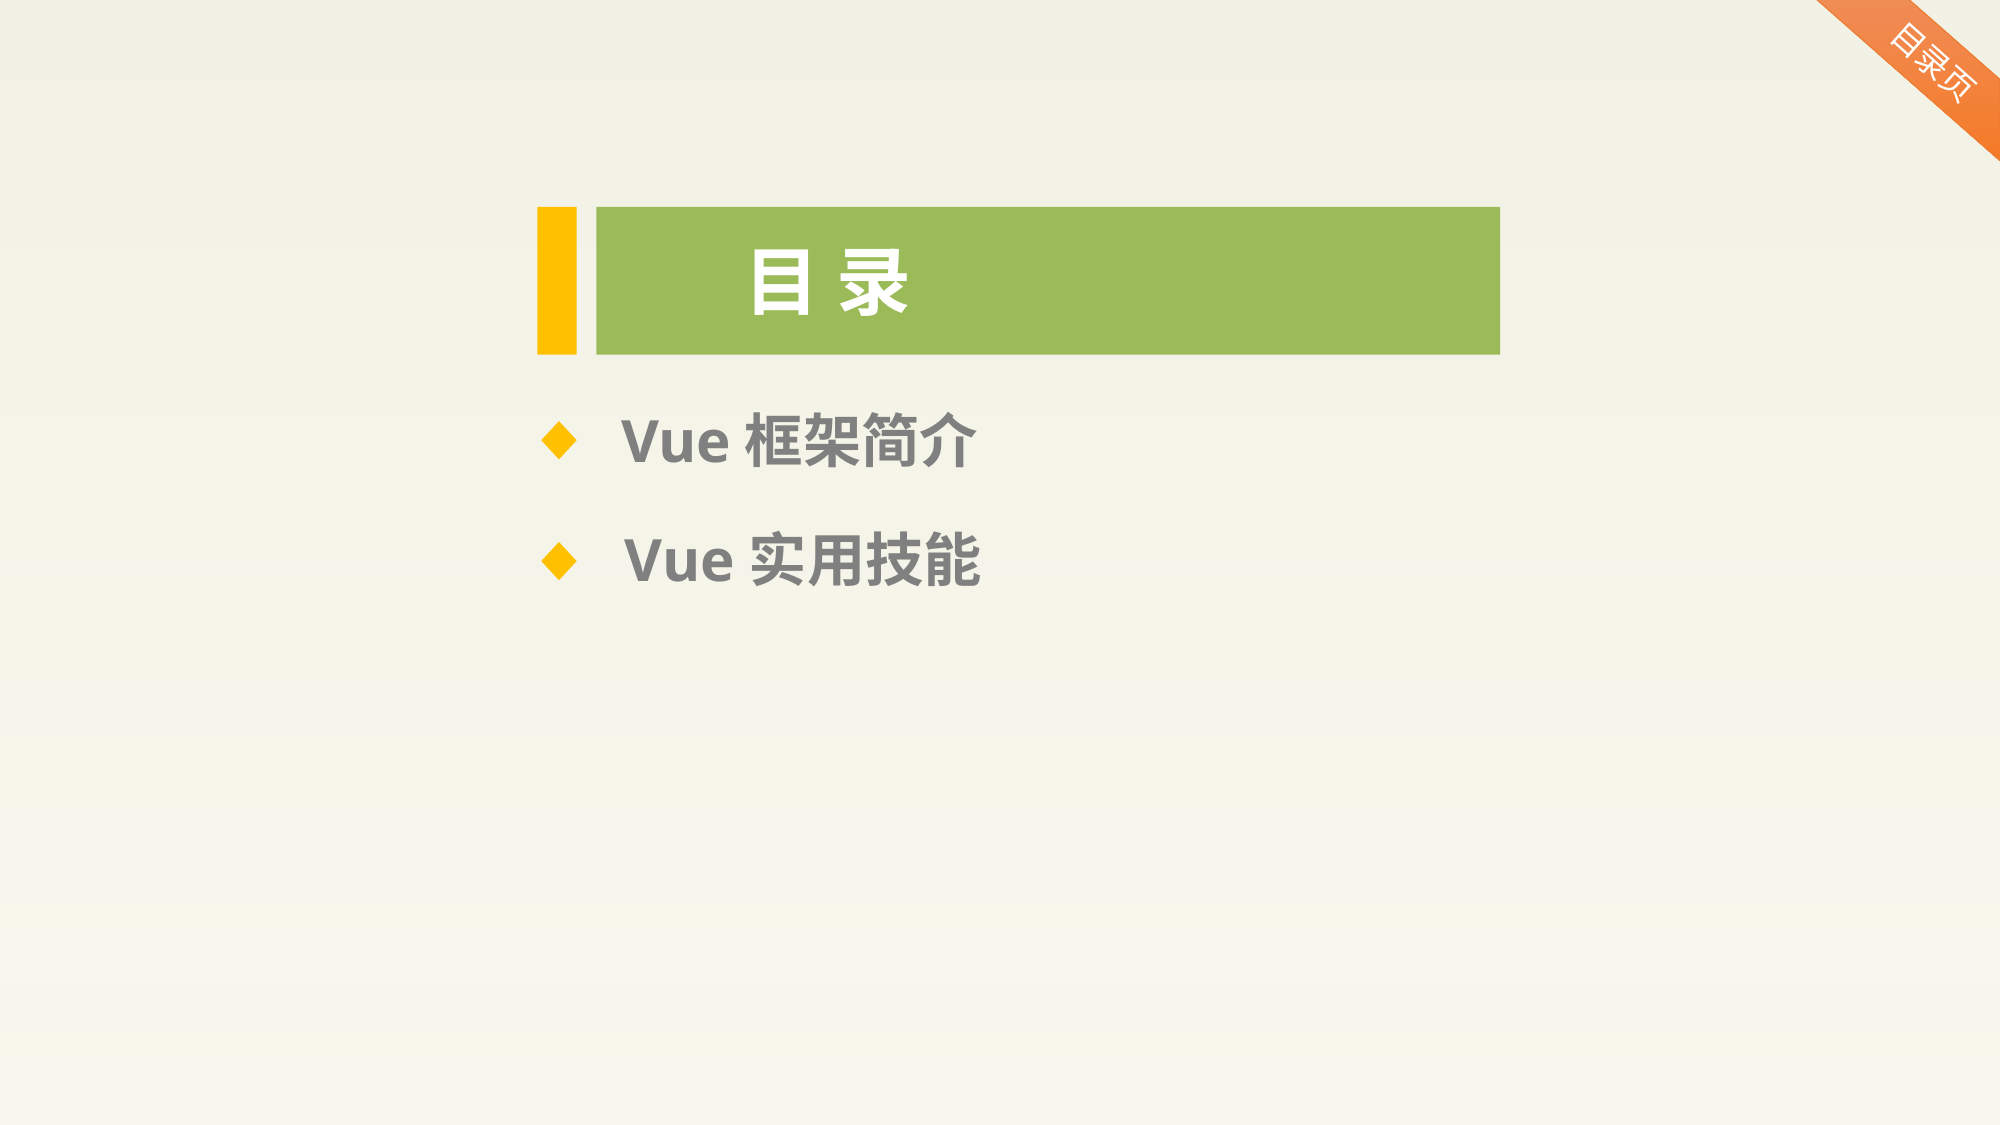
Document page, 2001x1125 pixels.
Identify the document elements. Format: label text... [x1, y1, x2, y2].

text_box [1816, 0, 2000, 162]
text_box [537, 206, 1501, 602]
text_box 目录页 [1867, 0, 2000, 126]
